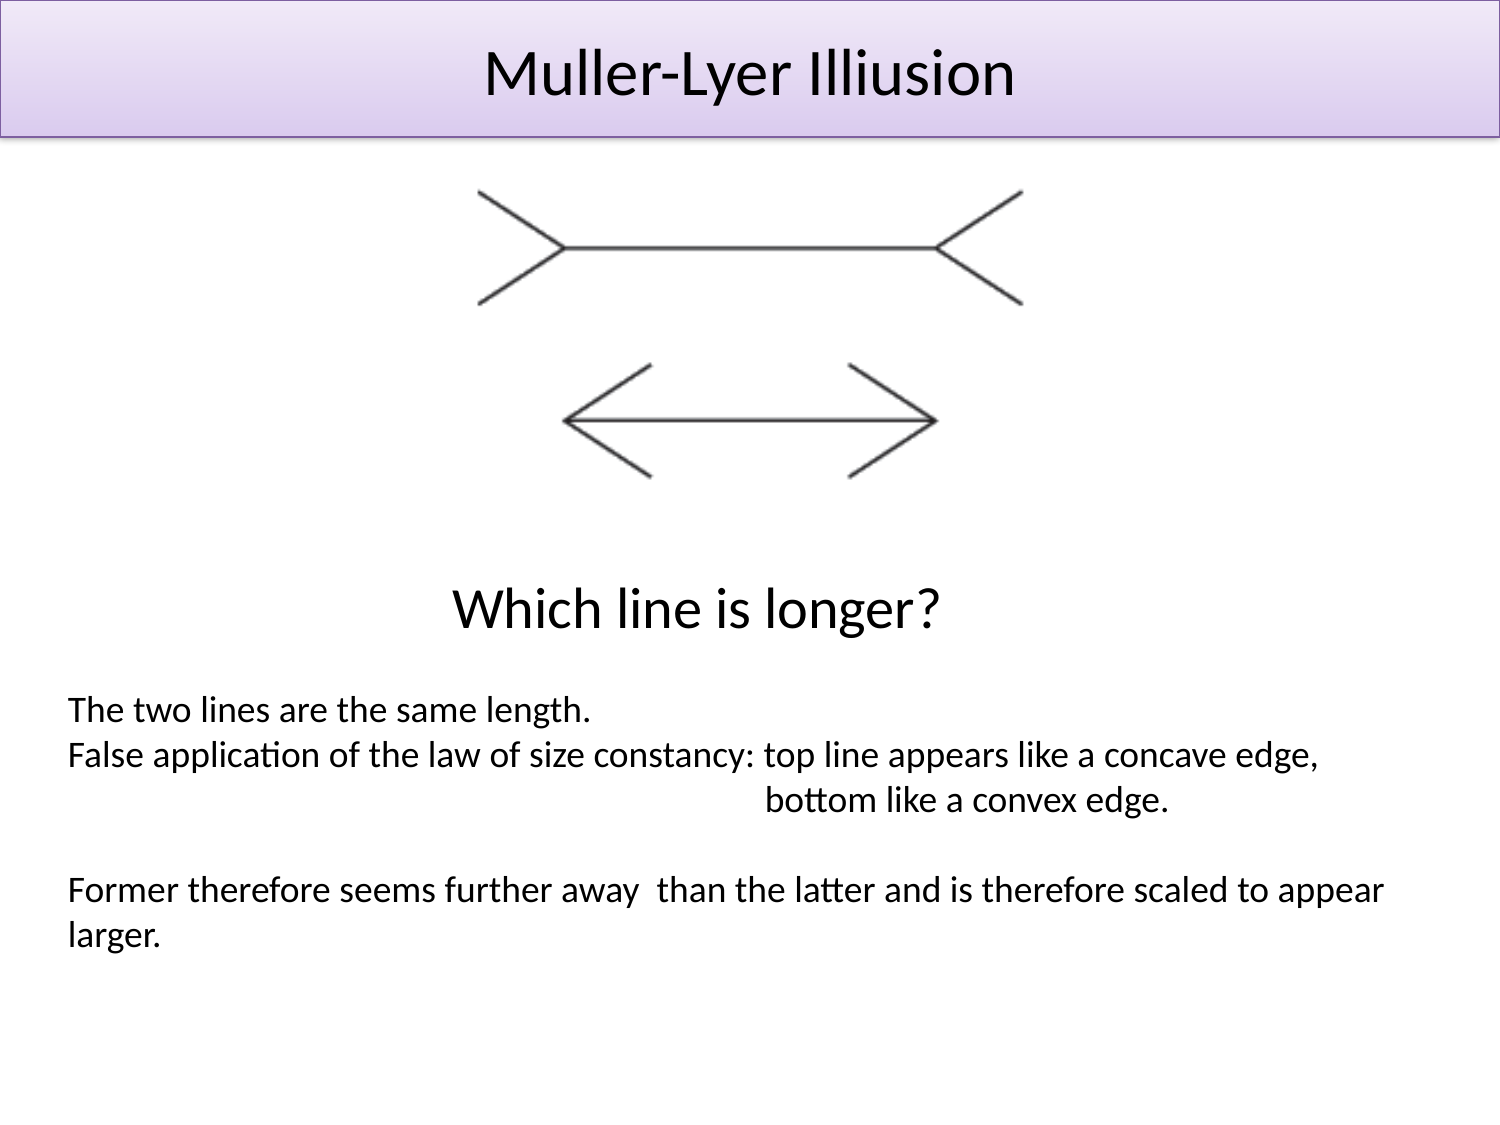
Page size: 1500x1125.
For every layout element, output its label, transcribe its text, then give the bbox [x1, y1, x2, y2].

text_box [49, 160, 1451, 1001]
picture [442, 160, 1058, 505]
text_box Which line is longer? The two lines are the same length. False application of the law of size constancy: top line appears like a concave edge, bottom like a convex edge. Former therefore seems further away than the latter and is therefore scaled to appear larger. [53, 562, 1459, 963]
title Muller-Lyer Illiusion [0, 0, 1500, 138]
